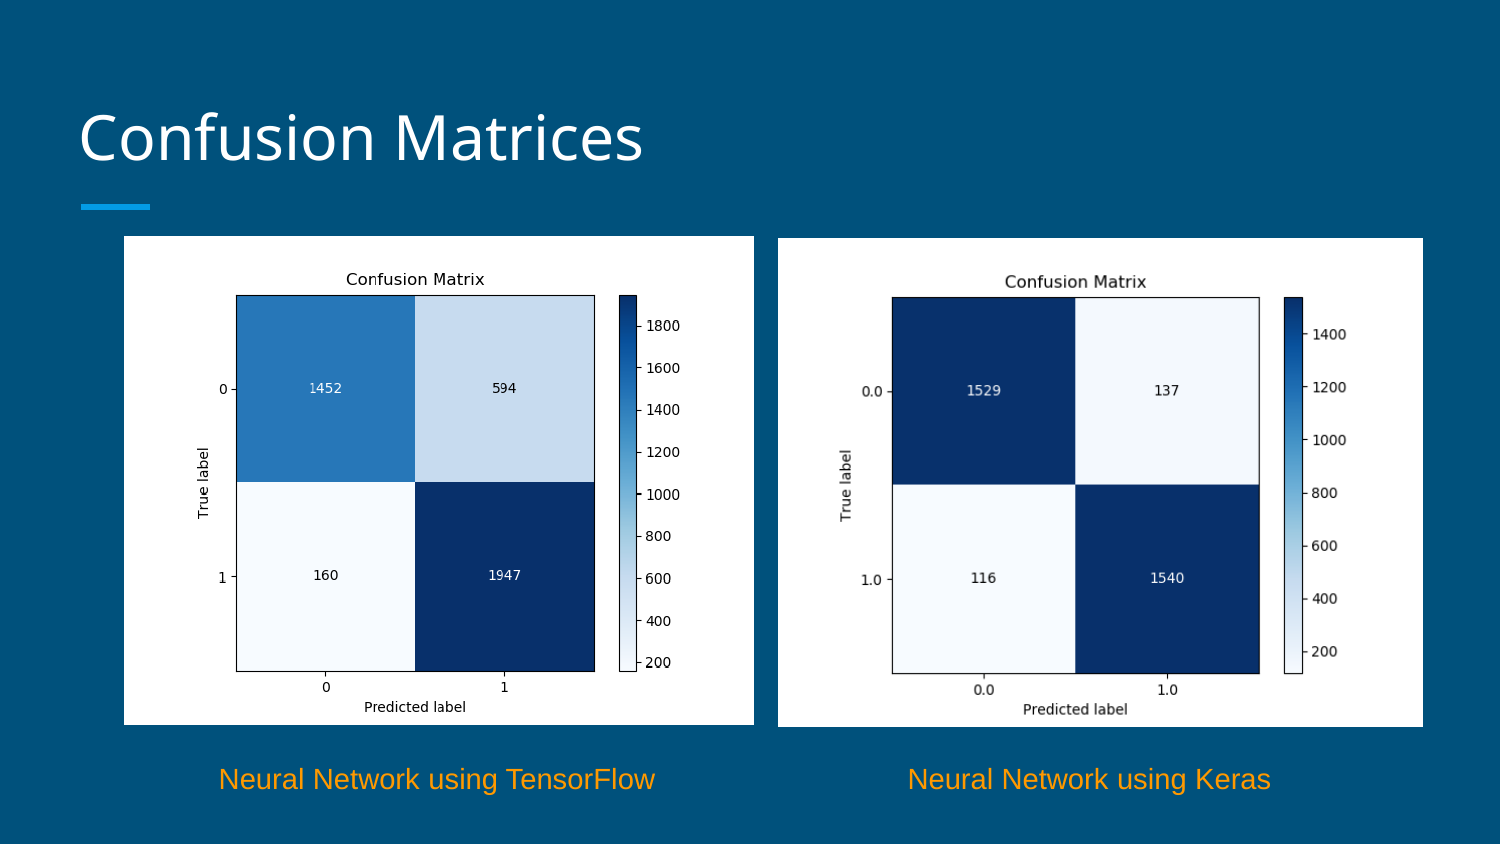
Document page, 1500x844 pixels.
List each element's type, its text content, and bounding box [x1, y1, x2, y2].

text_box Neural Network using Keras [892, 745, 1384, 798]
text_box Neural Network using TensorFlow [203, 745, 695, 798]
picture [125, 237, 753, 724]
title Confusion Matrices [63, 75, 1437, 188]
picture [779, 239, 1422, 726]
